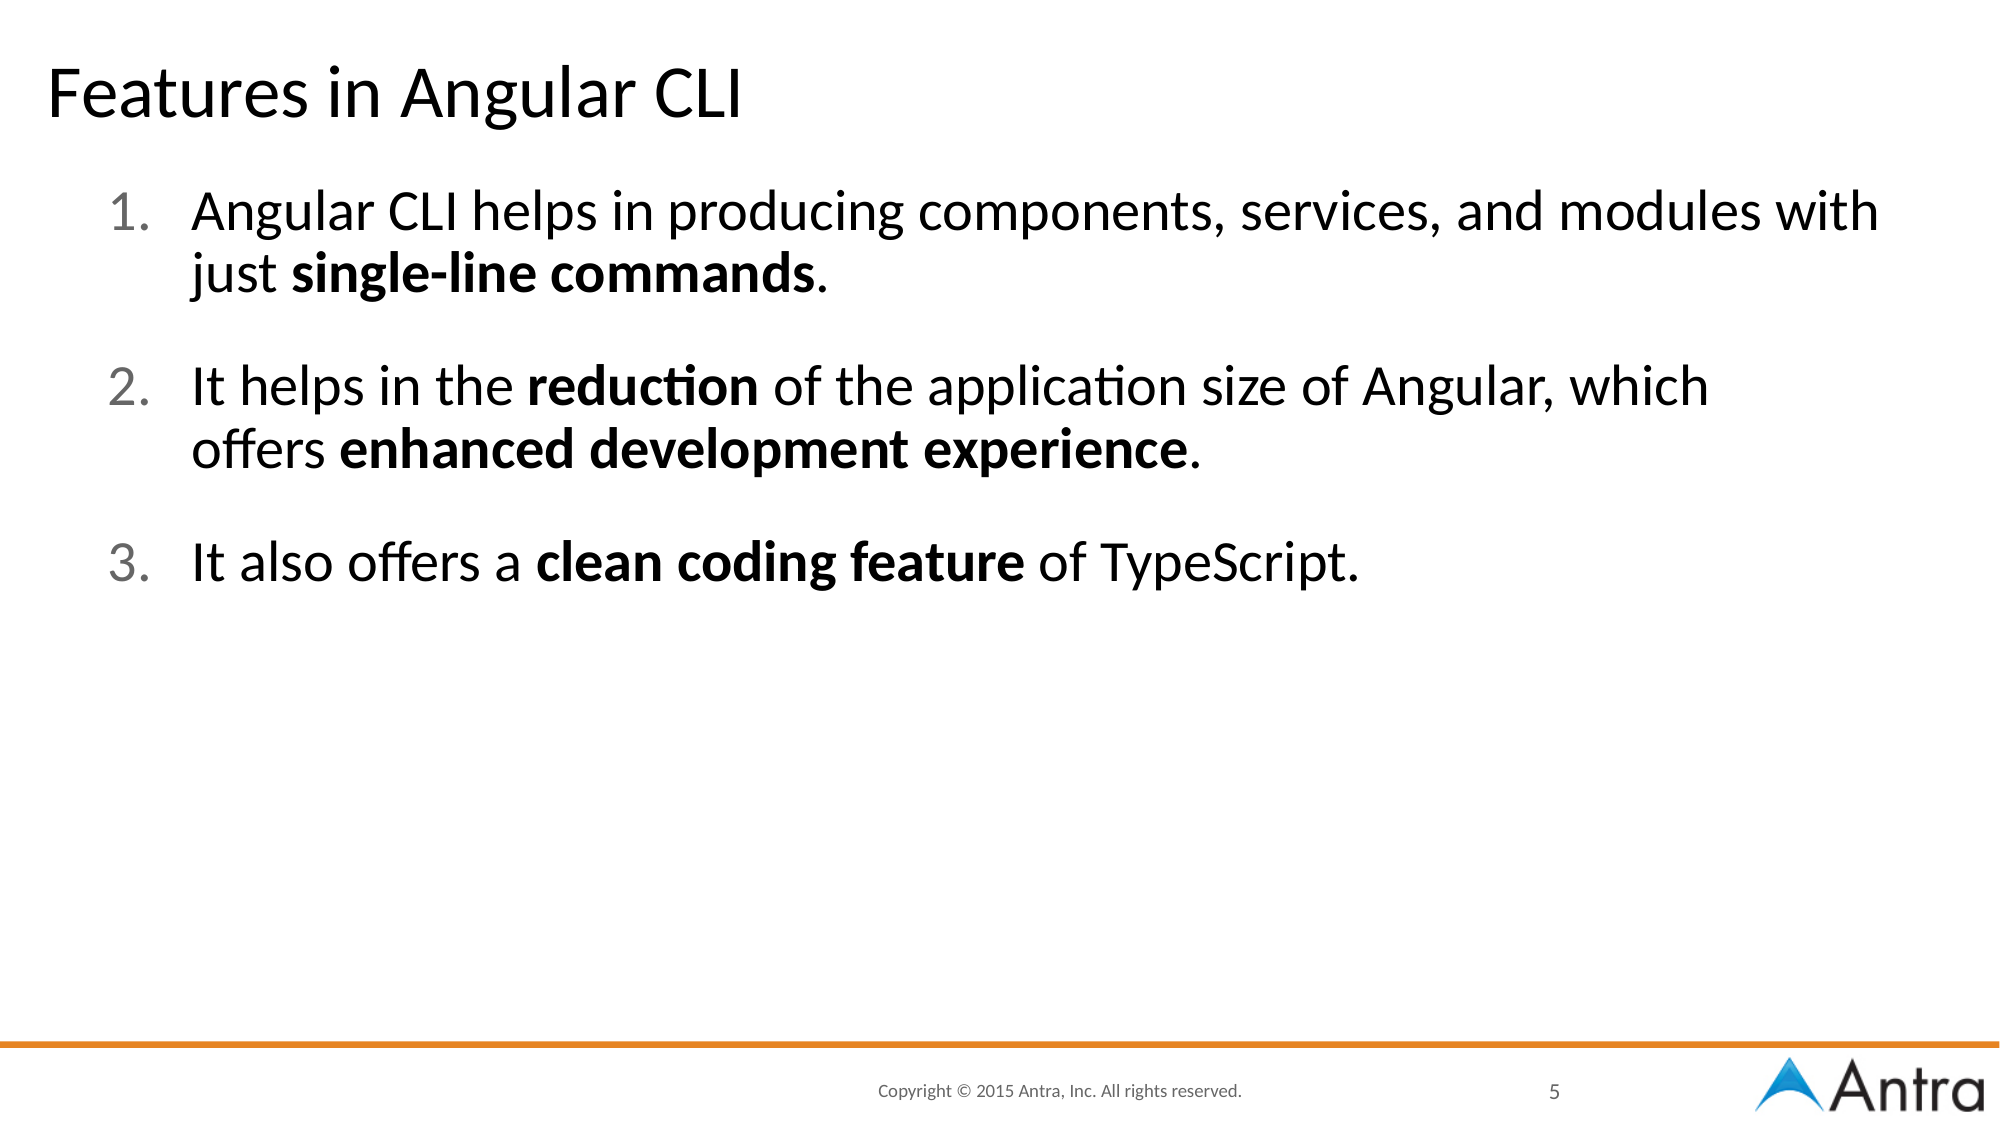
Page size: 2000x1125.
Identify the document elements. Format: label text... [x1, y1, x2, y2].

slide_number 5 [1498, 1075, 1561, 1106]
picture [1744, 1048, 1994, 1122]
title Features in Angular CLI [48, 46, 1873, 132]
list Angular CLI helps in producing components, services, and modules with just single-line commands. It helps in the reduction of the application size of Angular, which offers enhanced development experience. It also offers a clean coding feature of TypeScript. [107, 179, 1953, 830]
